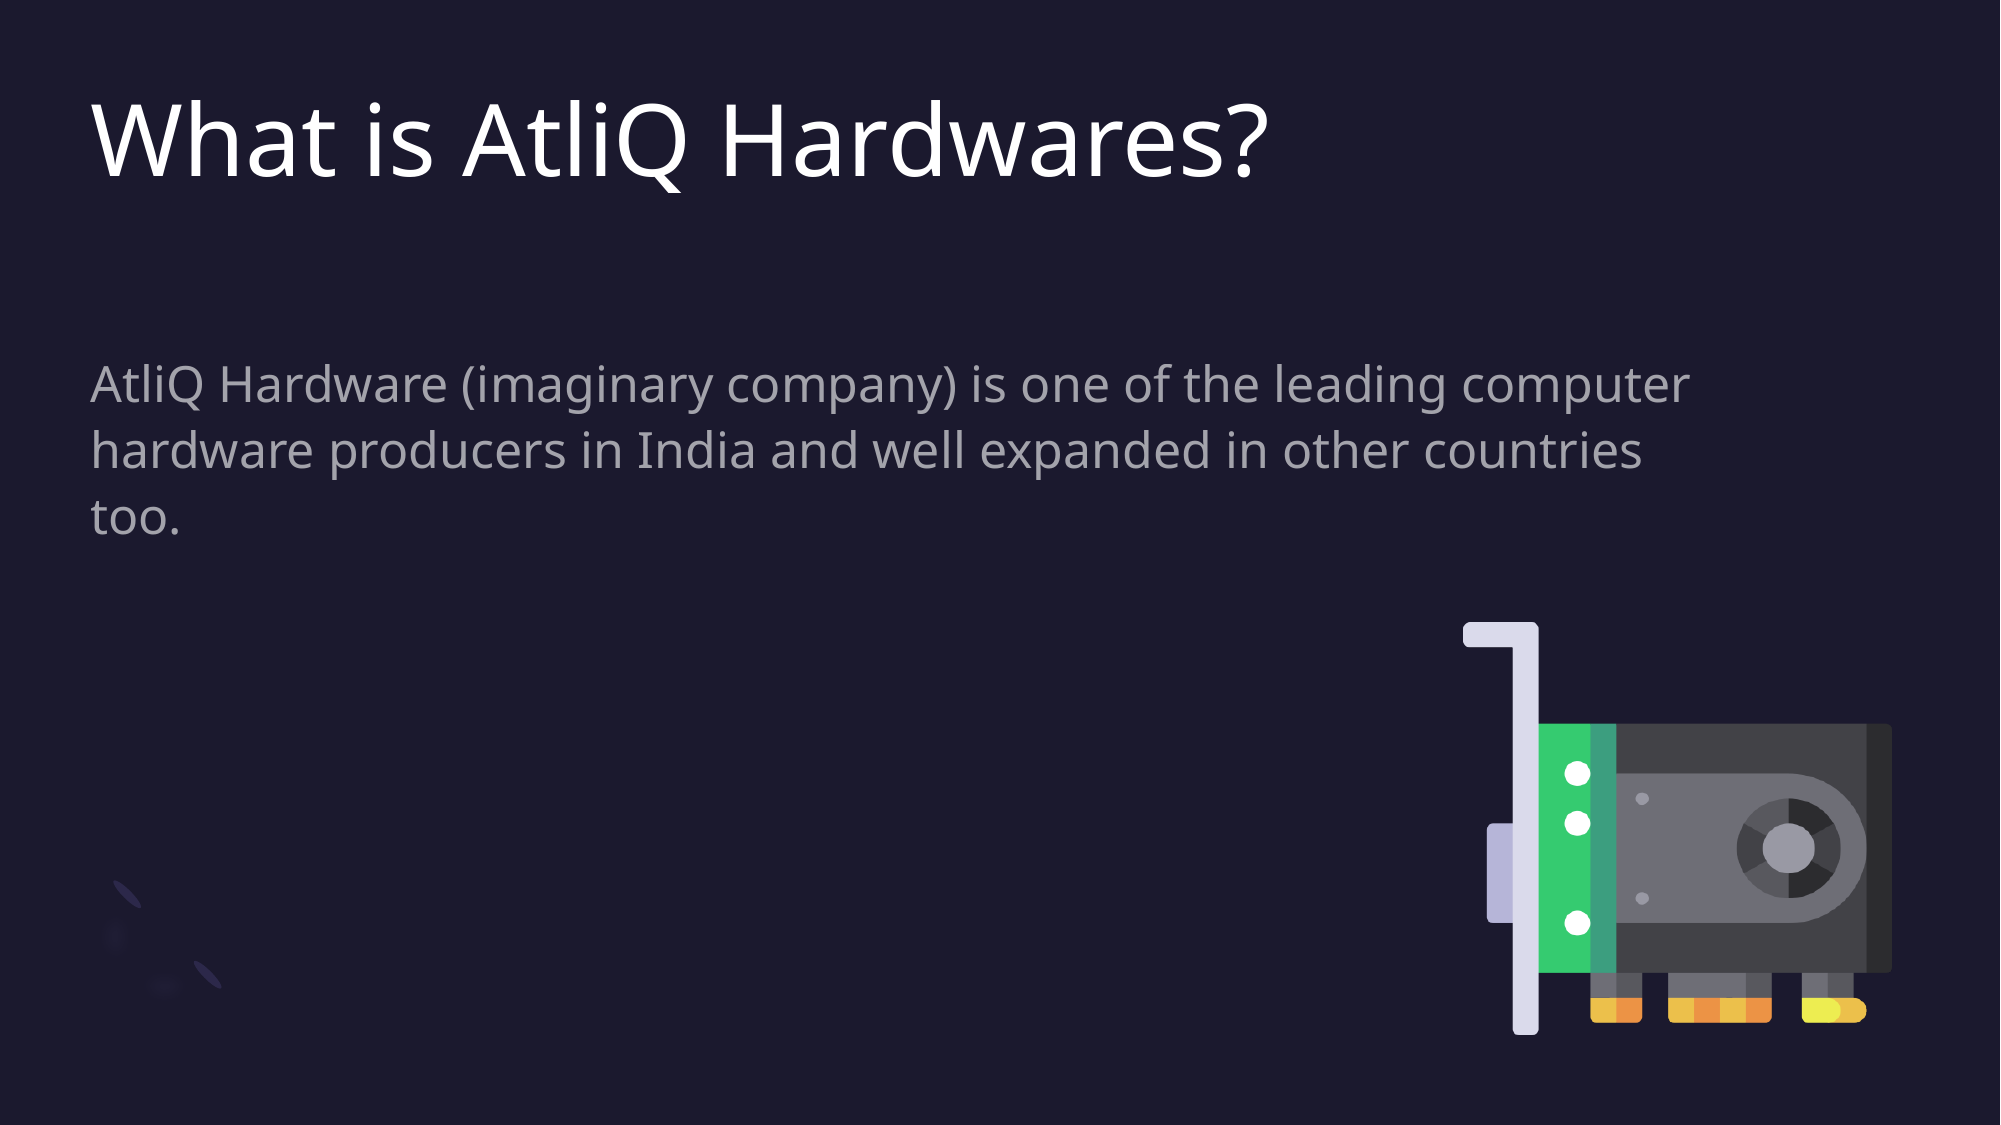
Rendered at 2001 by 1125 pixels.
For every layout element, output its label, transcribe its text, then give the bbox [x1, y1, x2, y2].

title What is AtliQ Hardwares? [90, 90, 1910, 309]
picture [1463, 622, 1892, 1035]
list AtliQ Hardware (imaginary company) is one of the leading computer hardware producers in India and well expanded in other countries too. [90, 346, 1717, 527]
